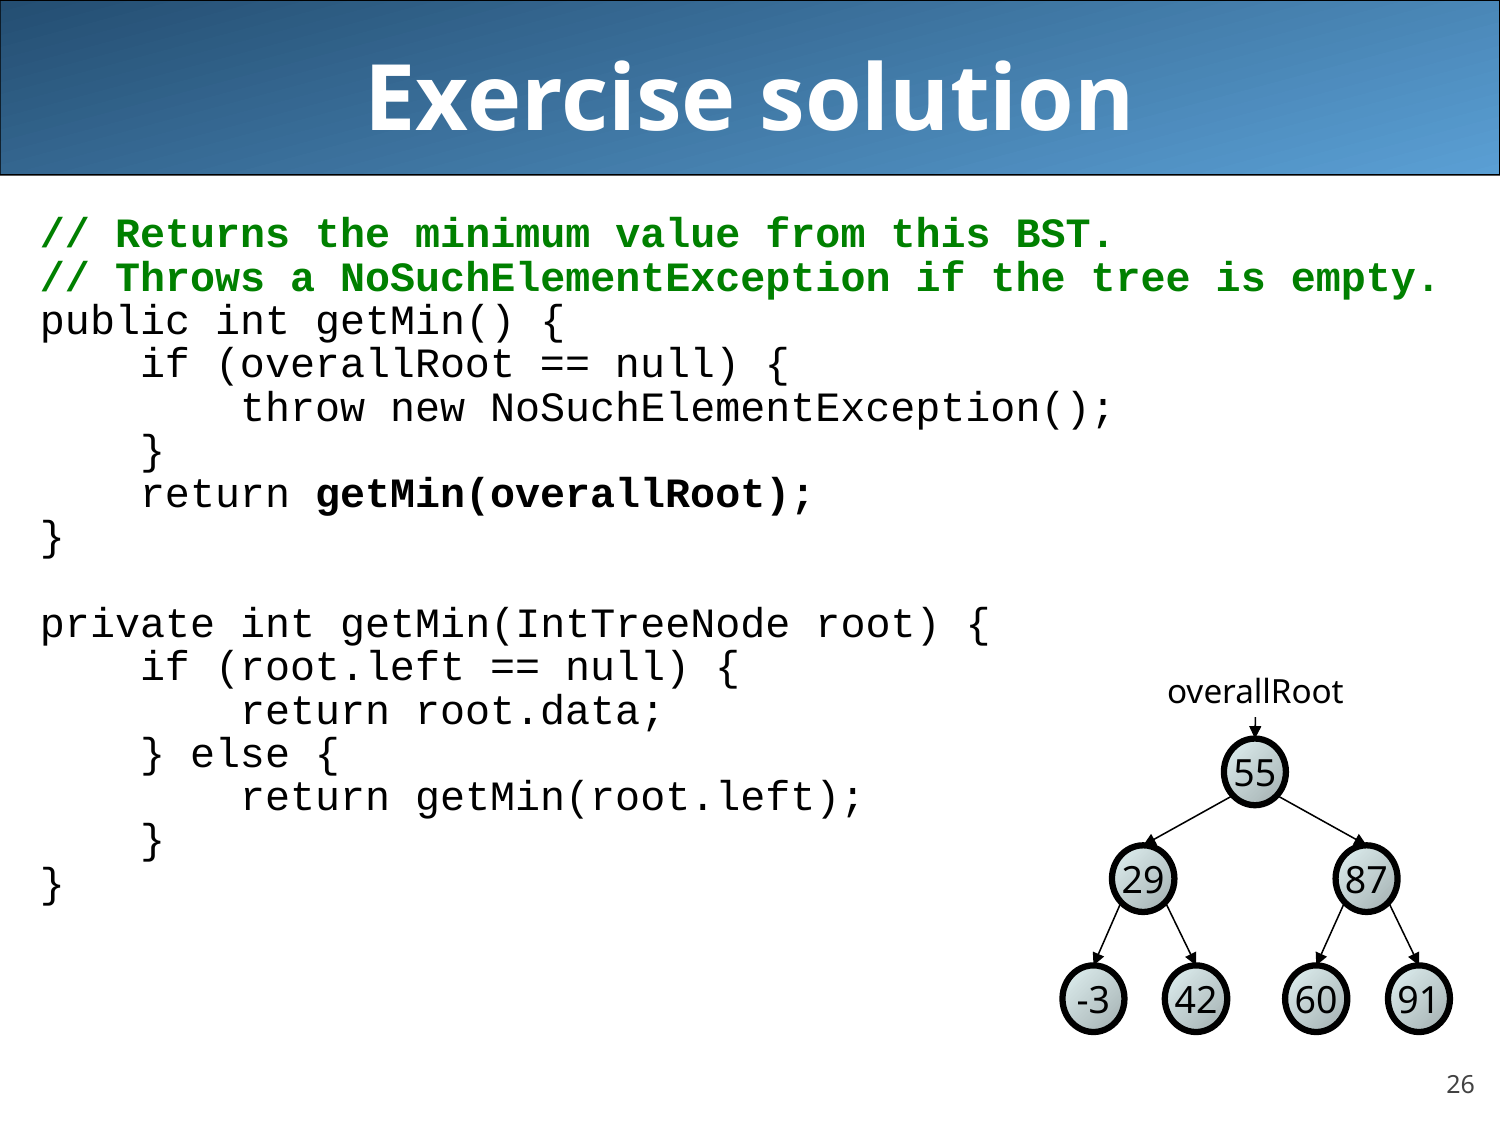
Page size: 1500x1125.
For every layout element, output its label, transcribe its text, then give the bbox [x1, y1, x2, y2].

title Exercise solution [75, 0, 1425, 188]
list // Returns the minimum value from this BST. // Throws a NoSuchElementException if the tree is empty. public int getMin() { if (overallRoot == null) { throw new NoSuchElementException(); } return getMin(overallRoot); } private int getMin(IntTreeNode root) { if (root.left == null) { return root.data; } else { return getMin(root.left); } } [24, 212, 1500, 1063]
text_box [1062, 662, 1450, 1032]
